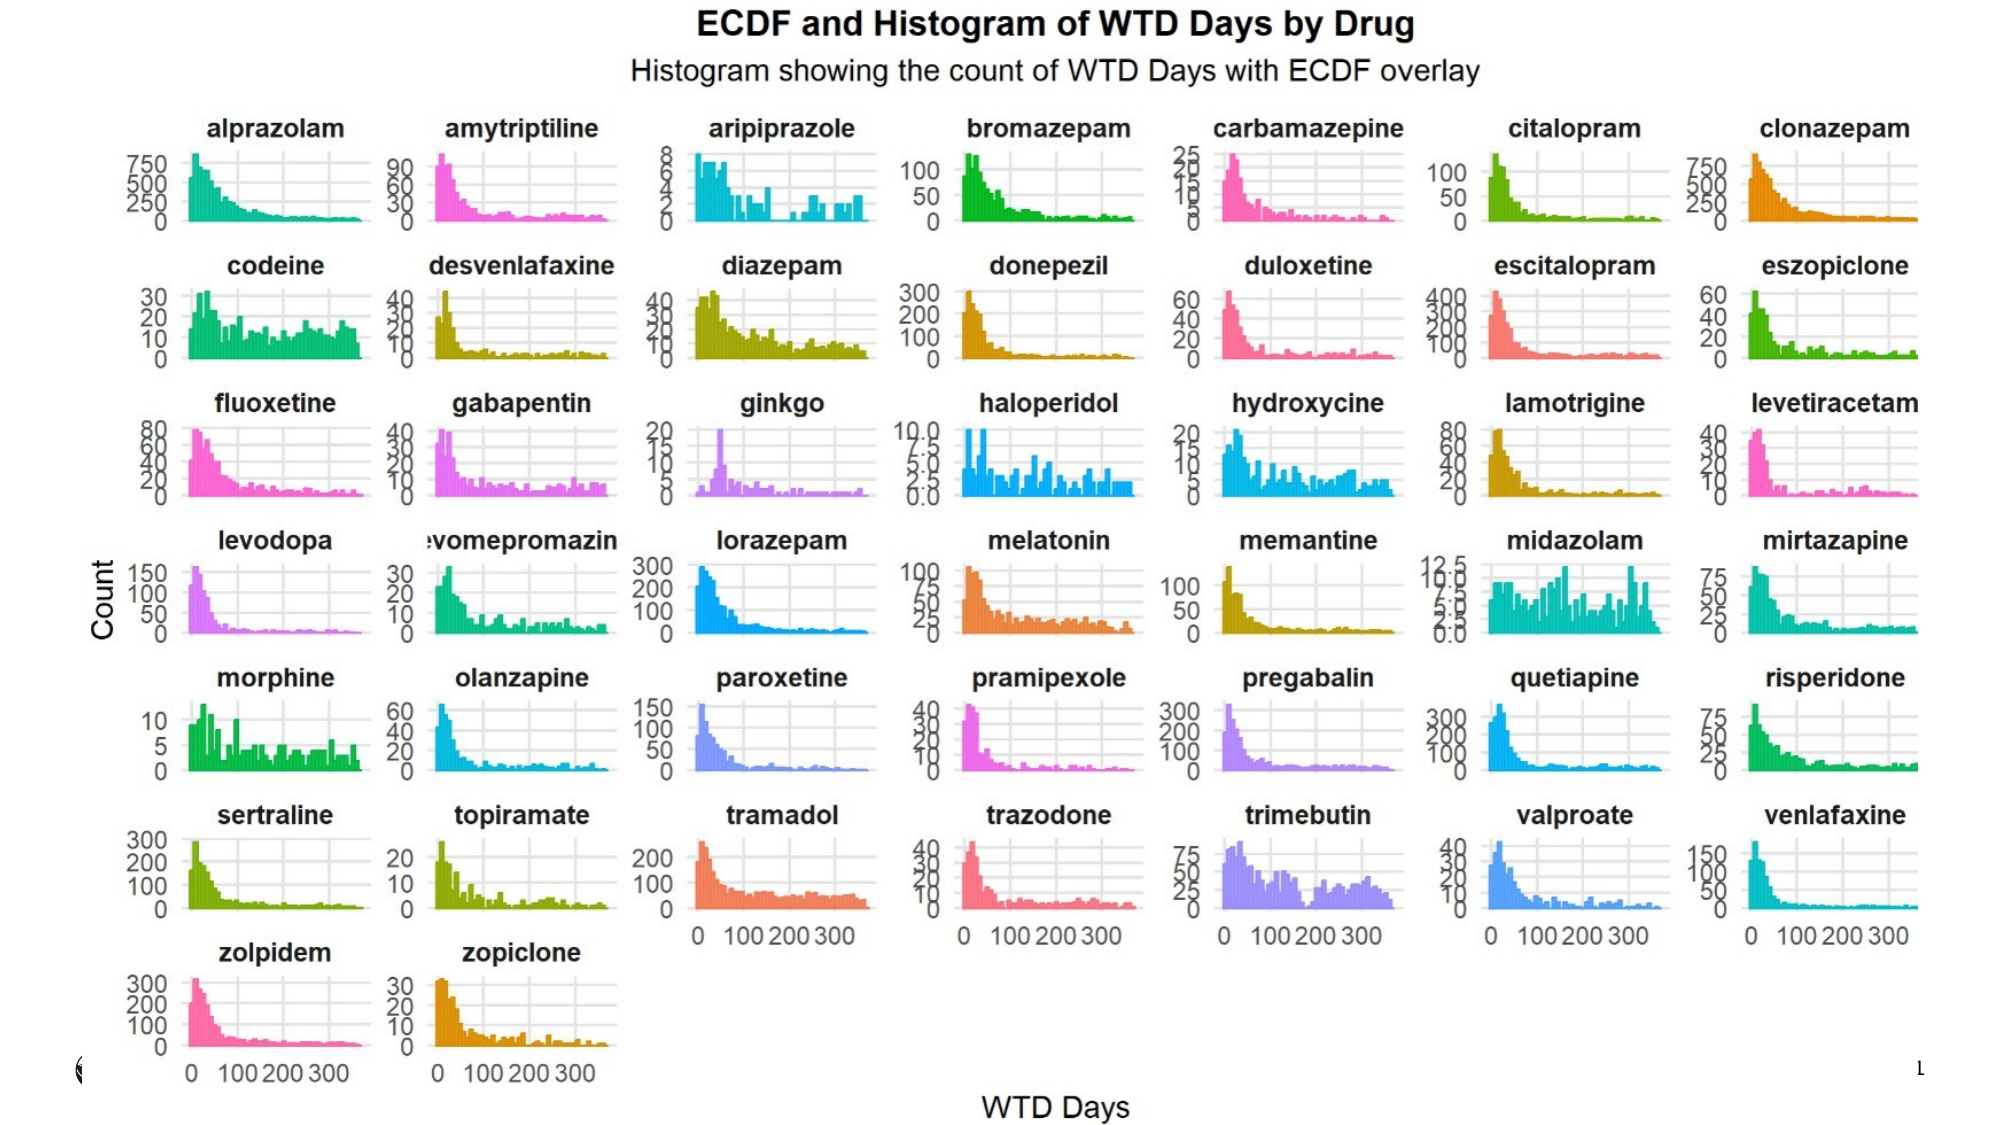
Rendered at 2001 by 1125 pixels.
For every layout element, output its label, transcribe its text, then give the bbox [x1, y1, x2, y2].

picture [75, 0, 1918, 1125]
slide_number 21 [1921, 1047, 1925, 1087]
